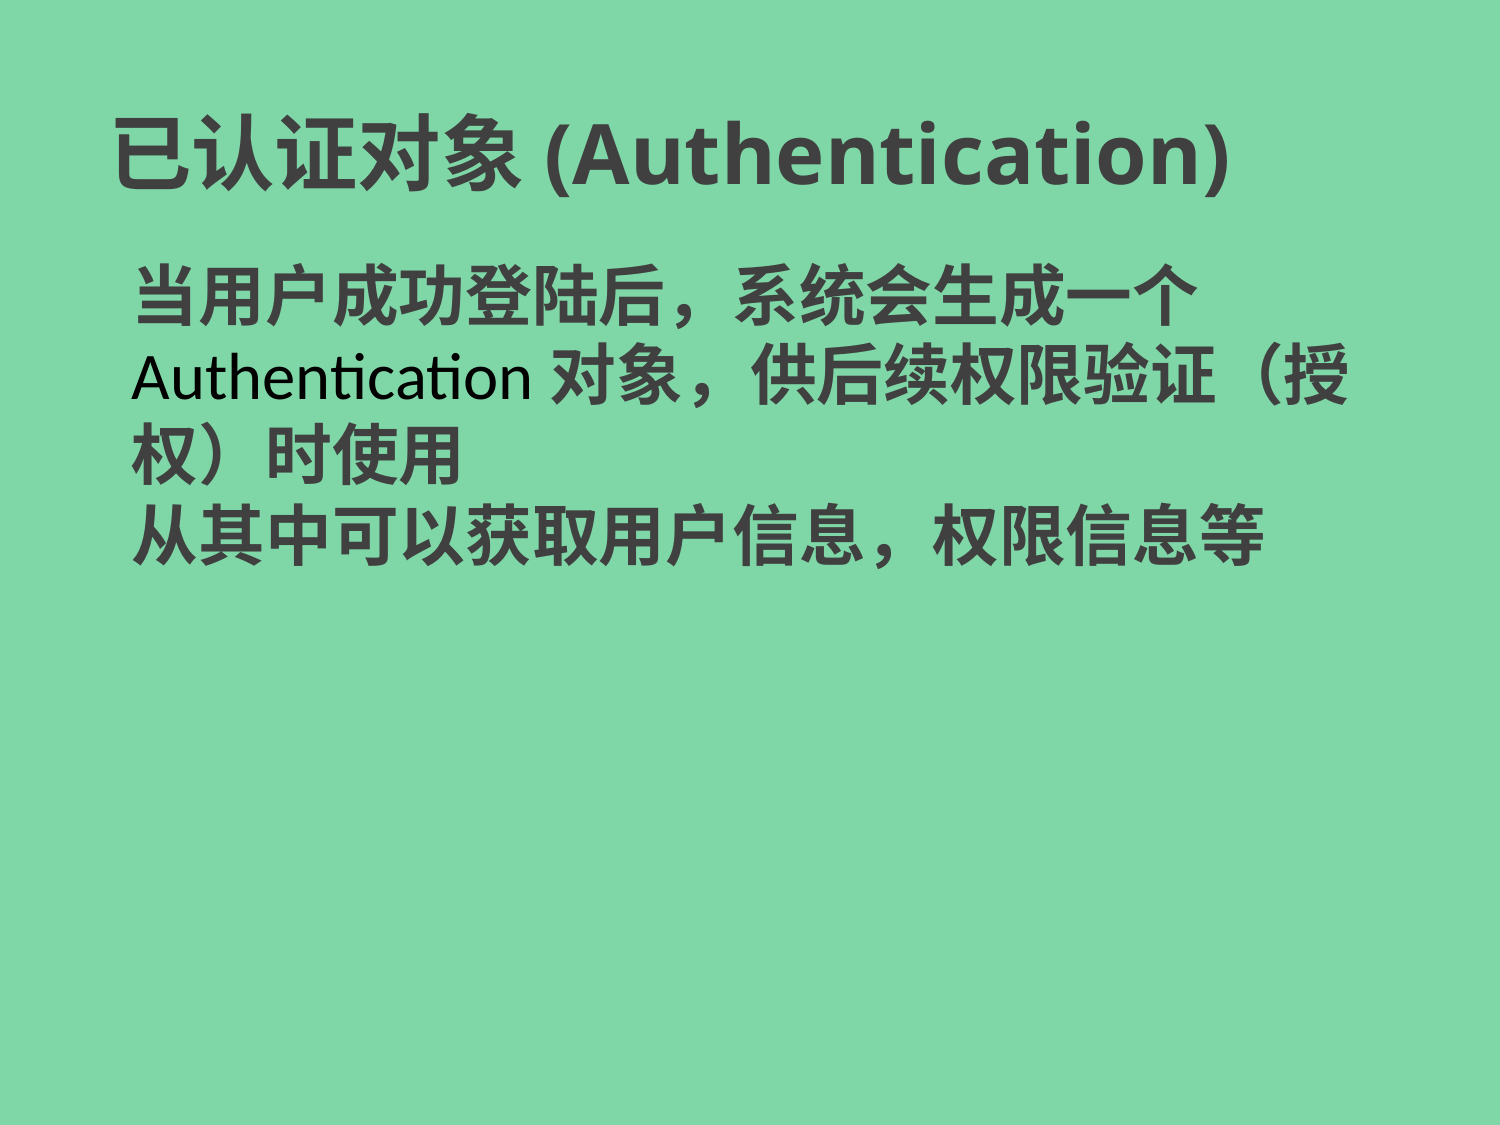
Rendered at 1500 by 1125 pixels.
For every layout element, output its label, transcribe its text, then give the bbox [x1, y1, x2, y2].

text_box 当用户成功登陆后，系统会生成一个Authentication对象，供后续权限验证（授权）时使用 从其中可以获取用户信息，权限信息等 [117, 246, 1418, 581]
text_box 已认证对象(Authentication) [93, 93, 1430, 209]
